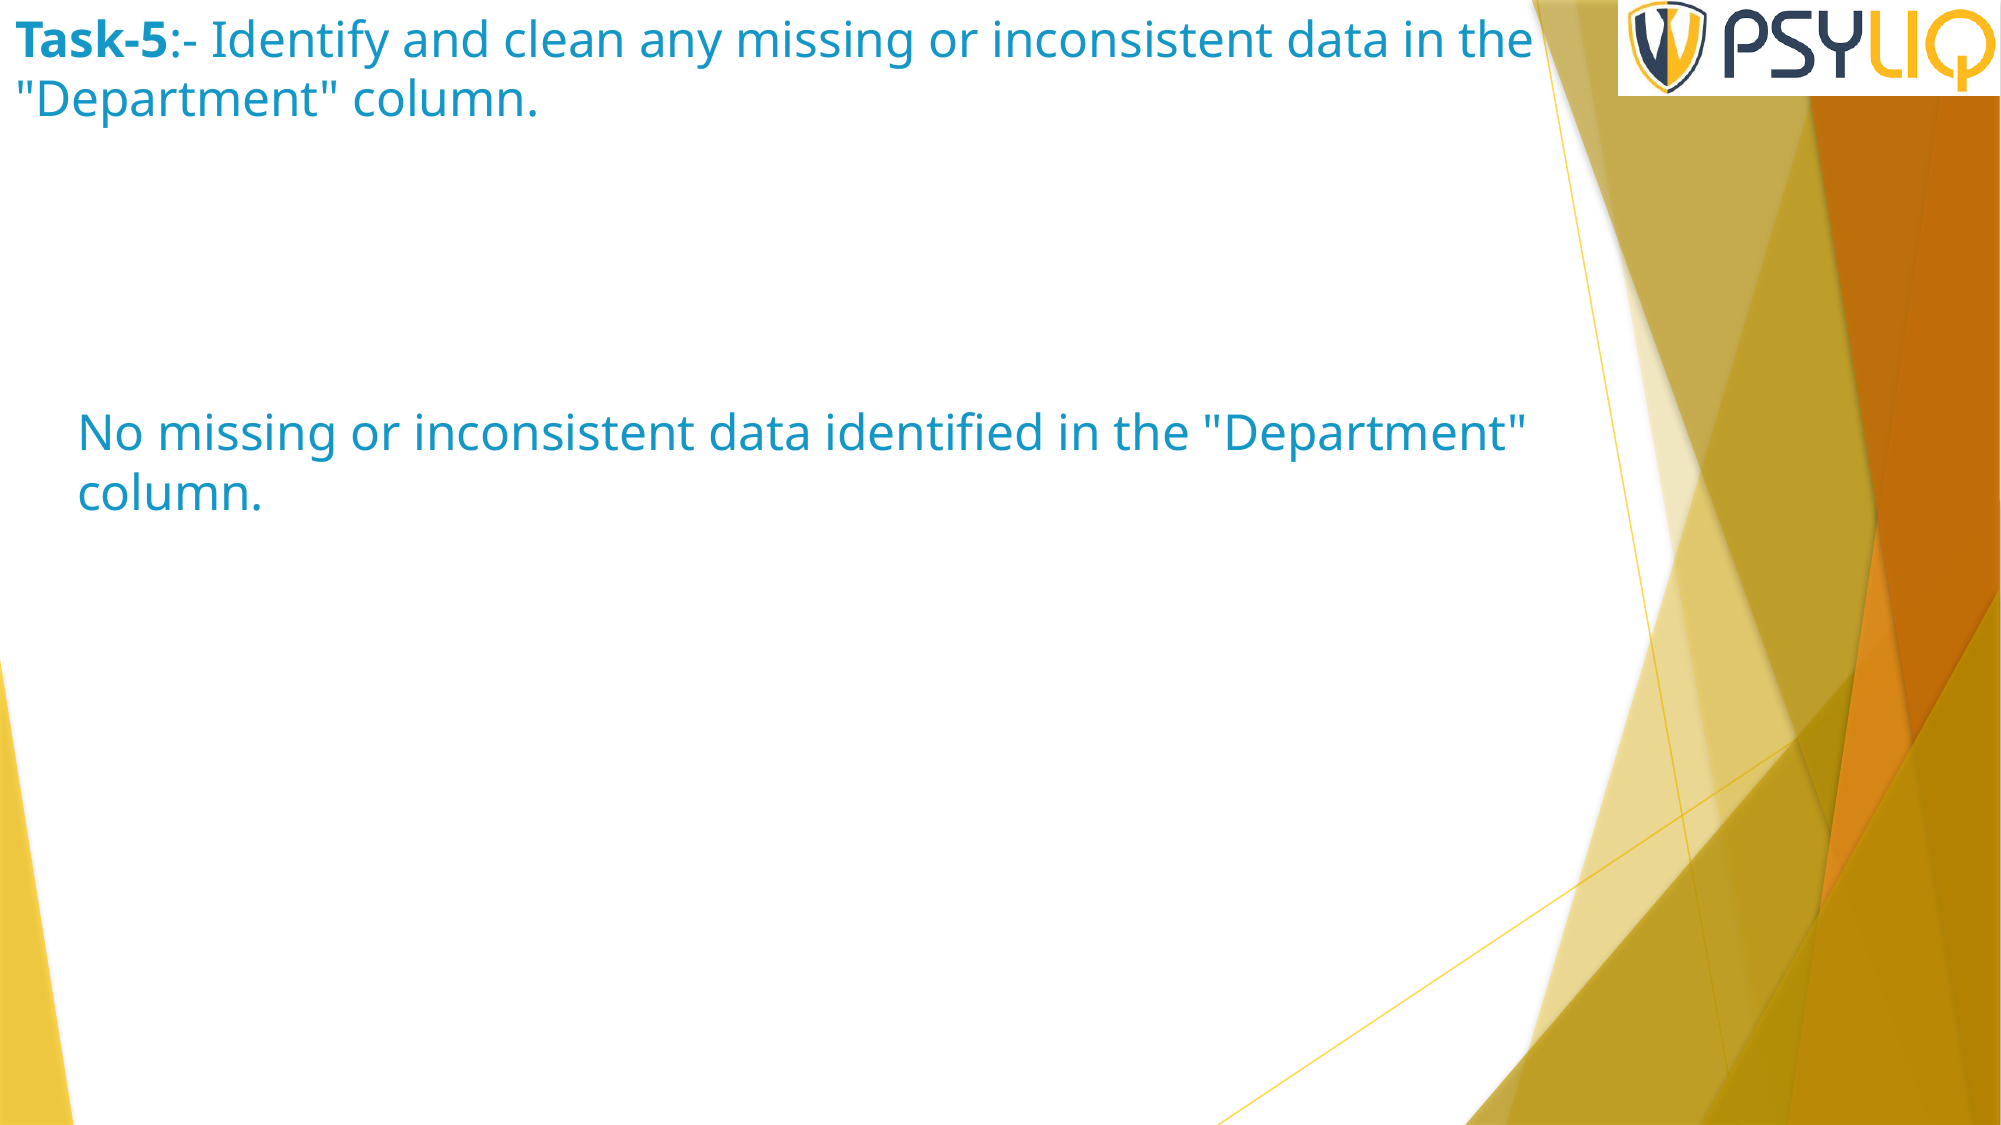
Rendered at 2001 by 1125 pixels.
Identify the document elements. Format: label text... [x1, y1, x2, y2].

title Task-5:- Identify and clean any missing or inconsistent data in the "Department" column. [0, 0, 1557, 134]
picture [1617, 0, 2000, 97]
text_box No missing or inconsistent data identified in the "Department" column. [62, 393, 1619, 528]
